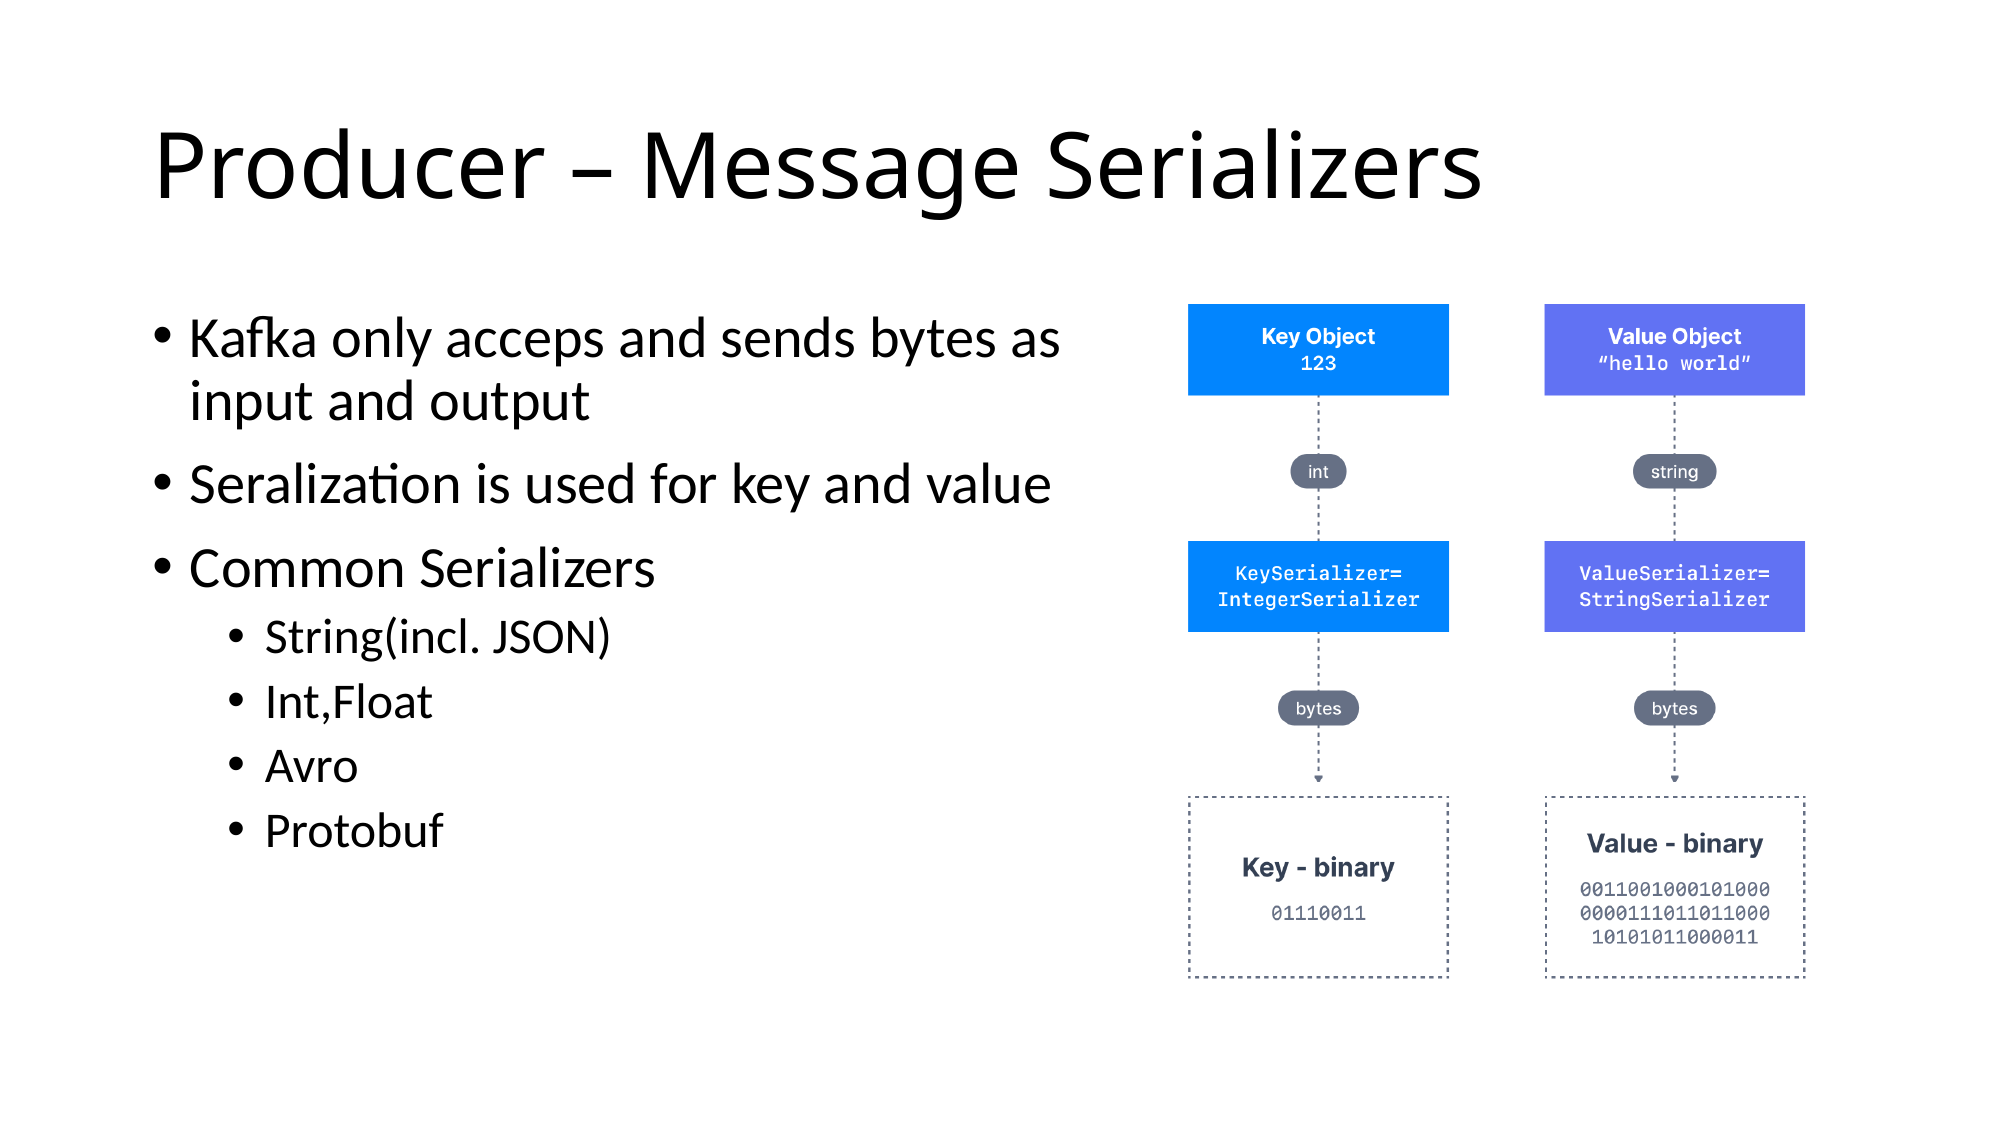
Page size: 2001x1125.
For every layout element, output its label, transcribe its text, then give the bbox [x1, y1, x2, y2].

list Kafka only acceps and sends bytes as input and output Seralization is used for key and value Common Serializers String(incl. JSON) Int,Float Avro Protobuf [137, 299, 992, 1014]
picture [992, 217, 2000, 1065]
title Producer – Message Serializers [137, 59, 1863, 278]
